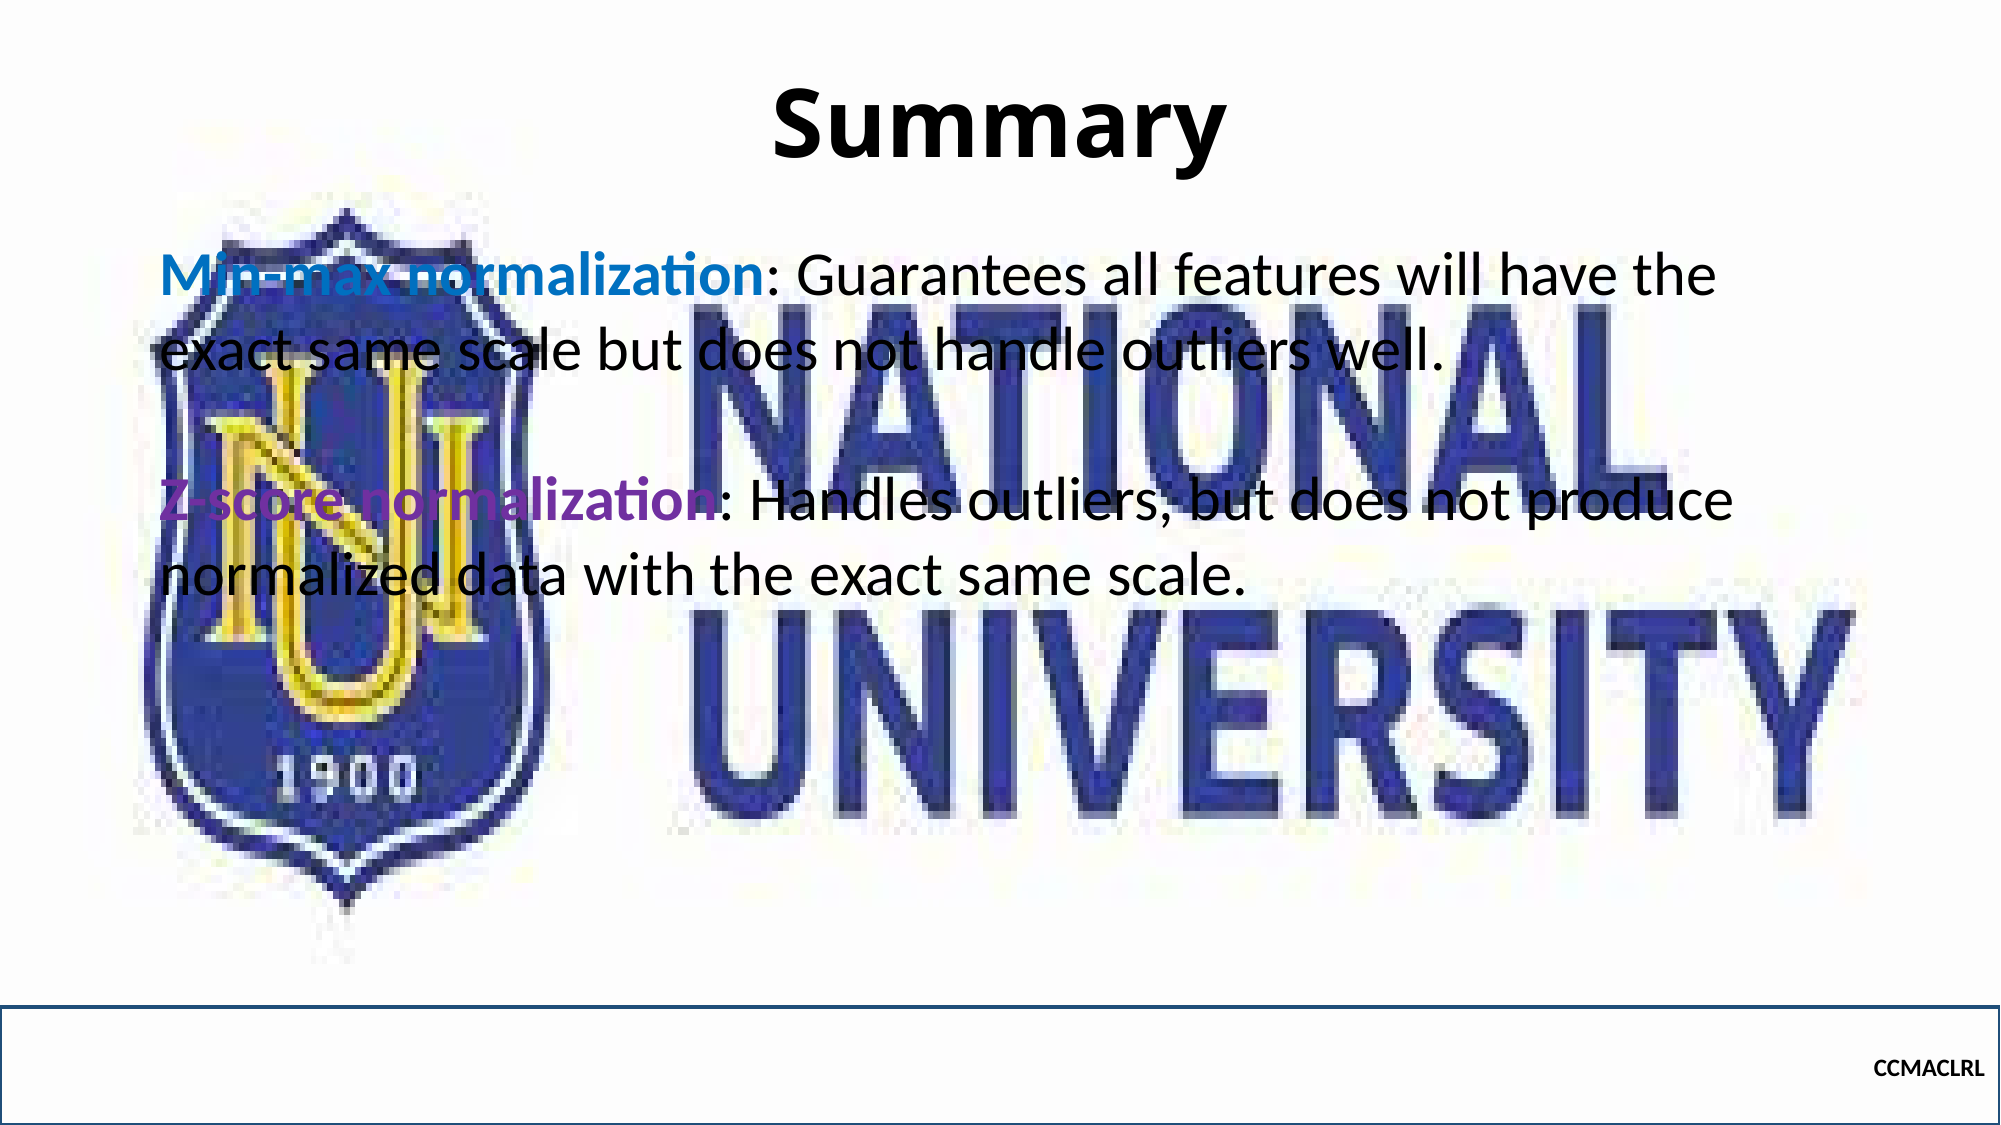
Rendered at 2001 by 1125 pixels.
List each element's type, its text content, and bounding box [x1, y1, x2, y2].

picture [0, 0, 2000, 1007]
text_box [249, 616, 1750, 953]
title Summary [185, 68, 1815, 187]
footer CCMACLRL [0, 1007, 2000, 1125]
text_box Min-max normalization: Guarantees all features will have the exact same scale but does not handle outliers well. Z-score normalization: Handles outliers, but does not produce normalized data with the exact same scale. [145, 226, 1855, 616]
